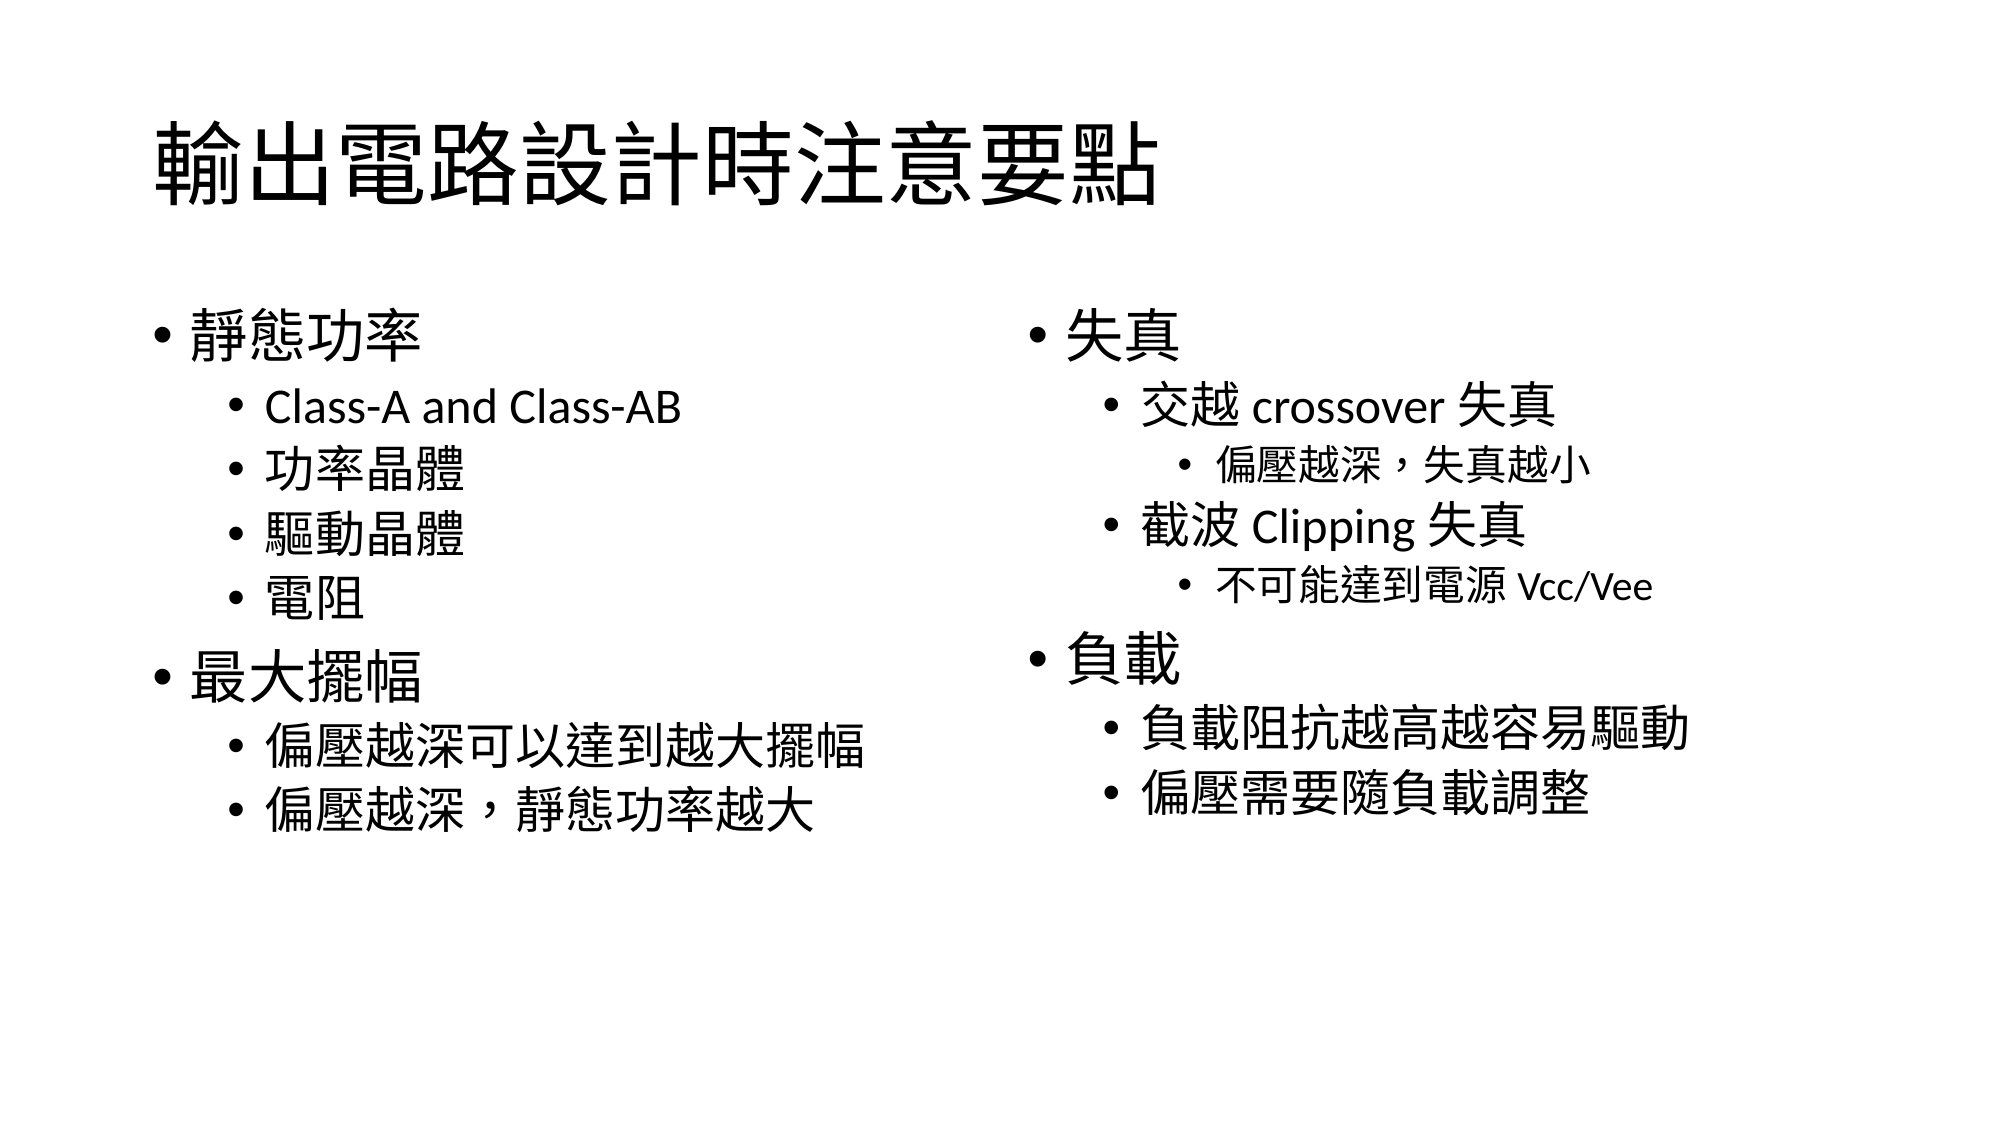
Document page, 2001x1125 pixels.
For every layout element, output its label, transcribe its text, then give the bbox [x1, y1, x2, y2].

title 輸出電路設計時注意要點 [137, 59, 1863, 278]
list 靜態功率 Class-A and Class-AB 功率晶體 驅動晶體 電阻 最大擺幅 偏壓越深可以達到越大擺幅 偏壓越深，靜態功率越大 [137, 299, 988, 1014]
list 失真 交越crossover失真 偏壓越深，失真越小 截波Clipping失真 不可能達到電源Vcc/Vee 負載 負載阻抗越高越容易驅動 偏壓需要隨負載調整 [1012, 299, 1863, 1014]
